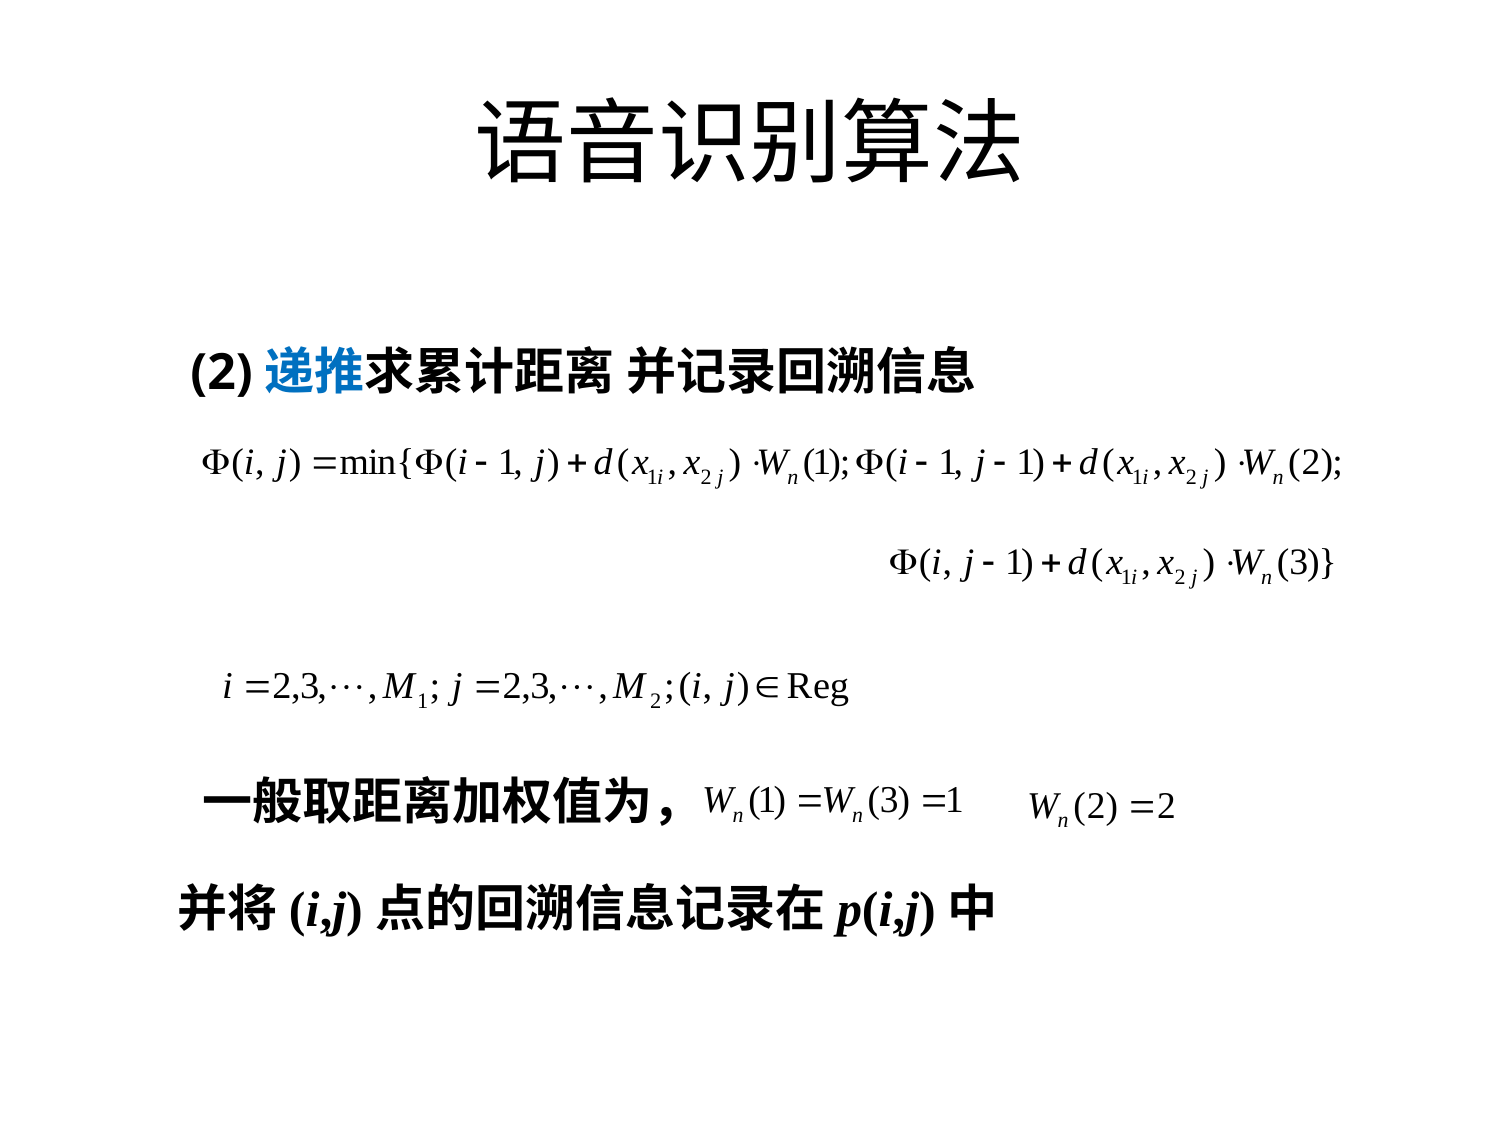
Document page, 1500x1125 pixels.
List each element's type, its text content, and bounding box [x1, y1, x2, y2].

title 语音识别算法 [75, 45, 1425, 233]
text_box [172, 331, 1351, 945]
